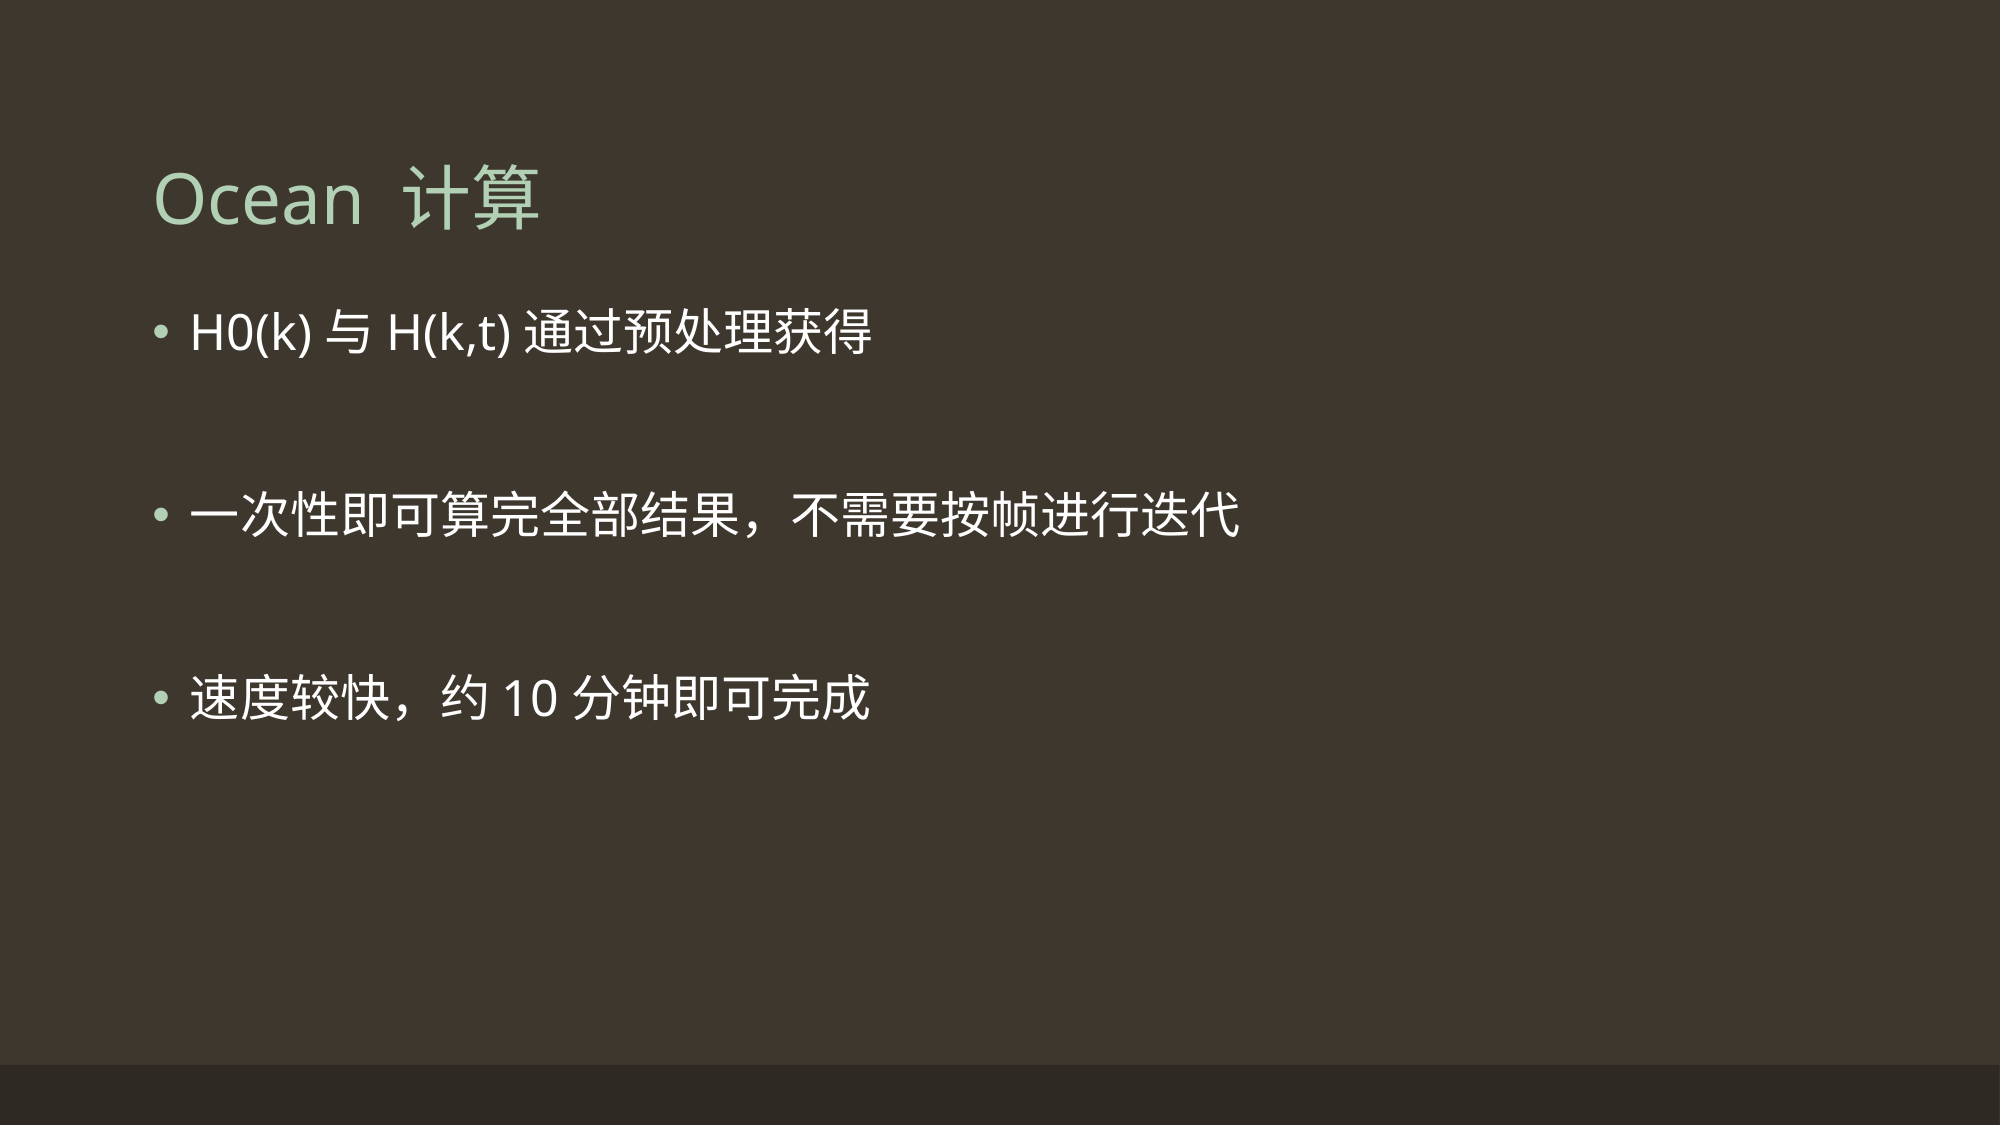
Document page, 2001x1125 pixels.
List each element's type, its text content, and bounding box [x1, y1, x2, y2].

title Ocean 计算 [137, 59, 1863, 248]
list H0(k)与H(k,t)通过预处理获得 一次性即可算完全部结果，不需要按帧进行迭代 速度较快，约10分钟即可完成 [137, 299, 1863, 1014]
